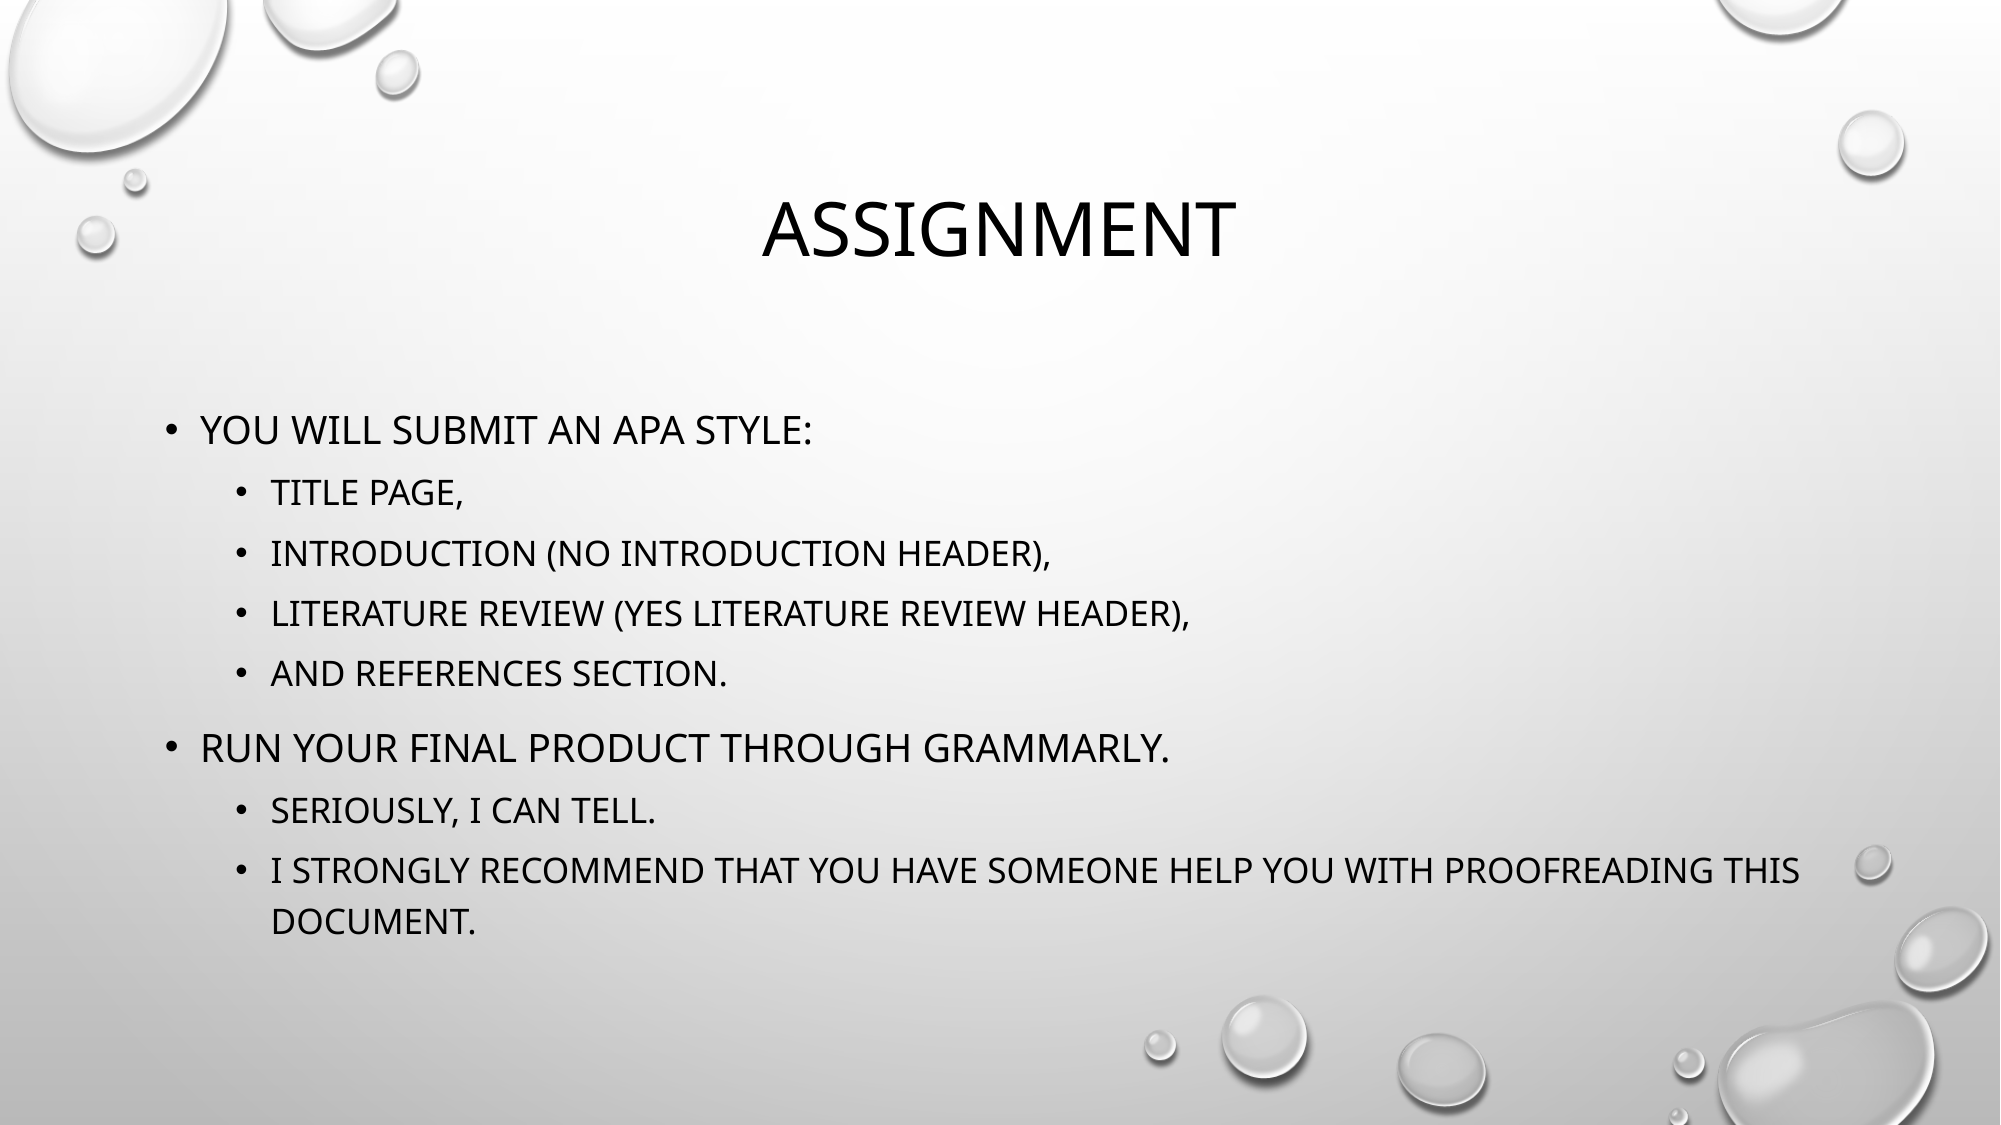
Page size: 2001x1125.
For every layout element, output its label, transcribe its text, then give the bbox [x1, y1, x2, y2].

picture [0, 0, 2000, 1125]
list You will submit an APA style: Title Page, introduction (NO INTRODUCTION HEADER), Literature Review (YES Literature Review Header), and References section. Run your final product through Grammarly. Seriously, I can tell. I strongly recommend that you have someone help you with proofreading this document. [149, 388, 1850, 950]
title Assignment [149, 101, 1851, 364]
